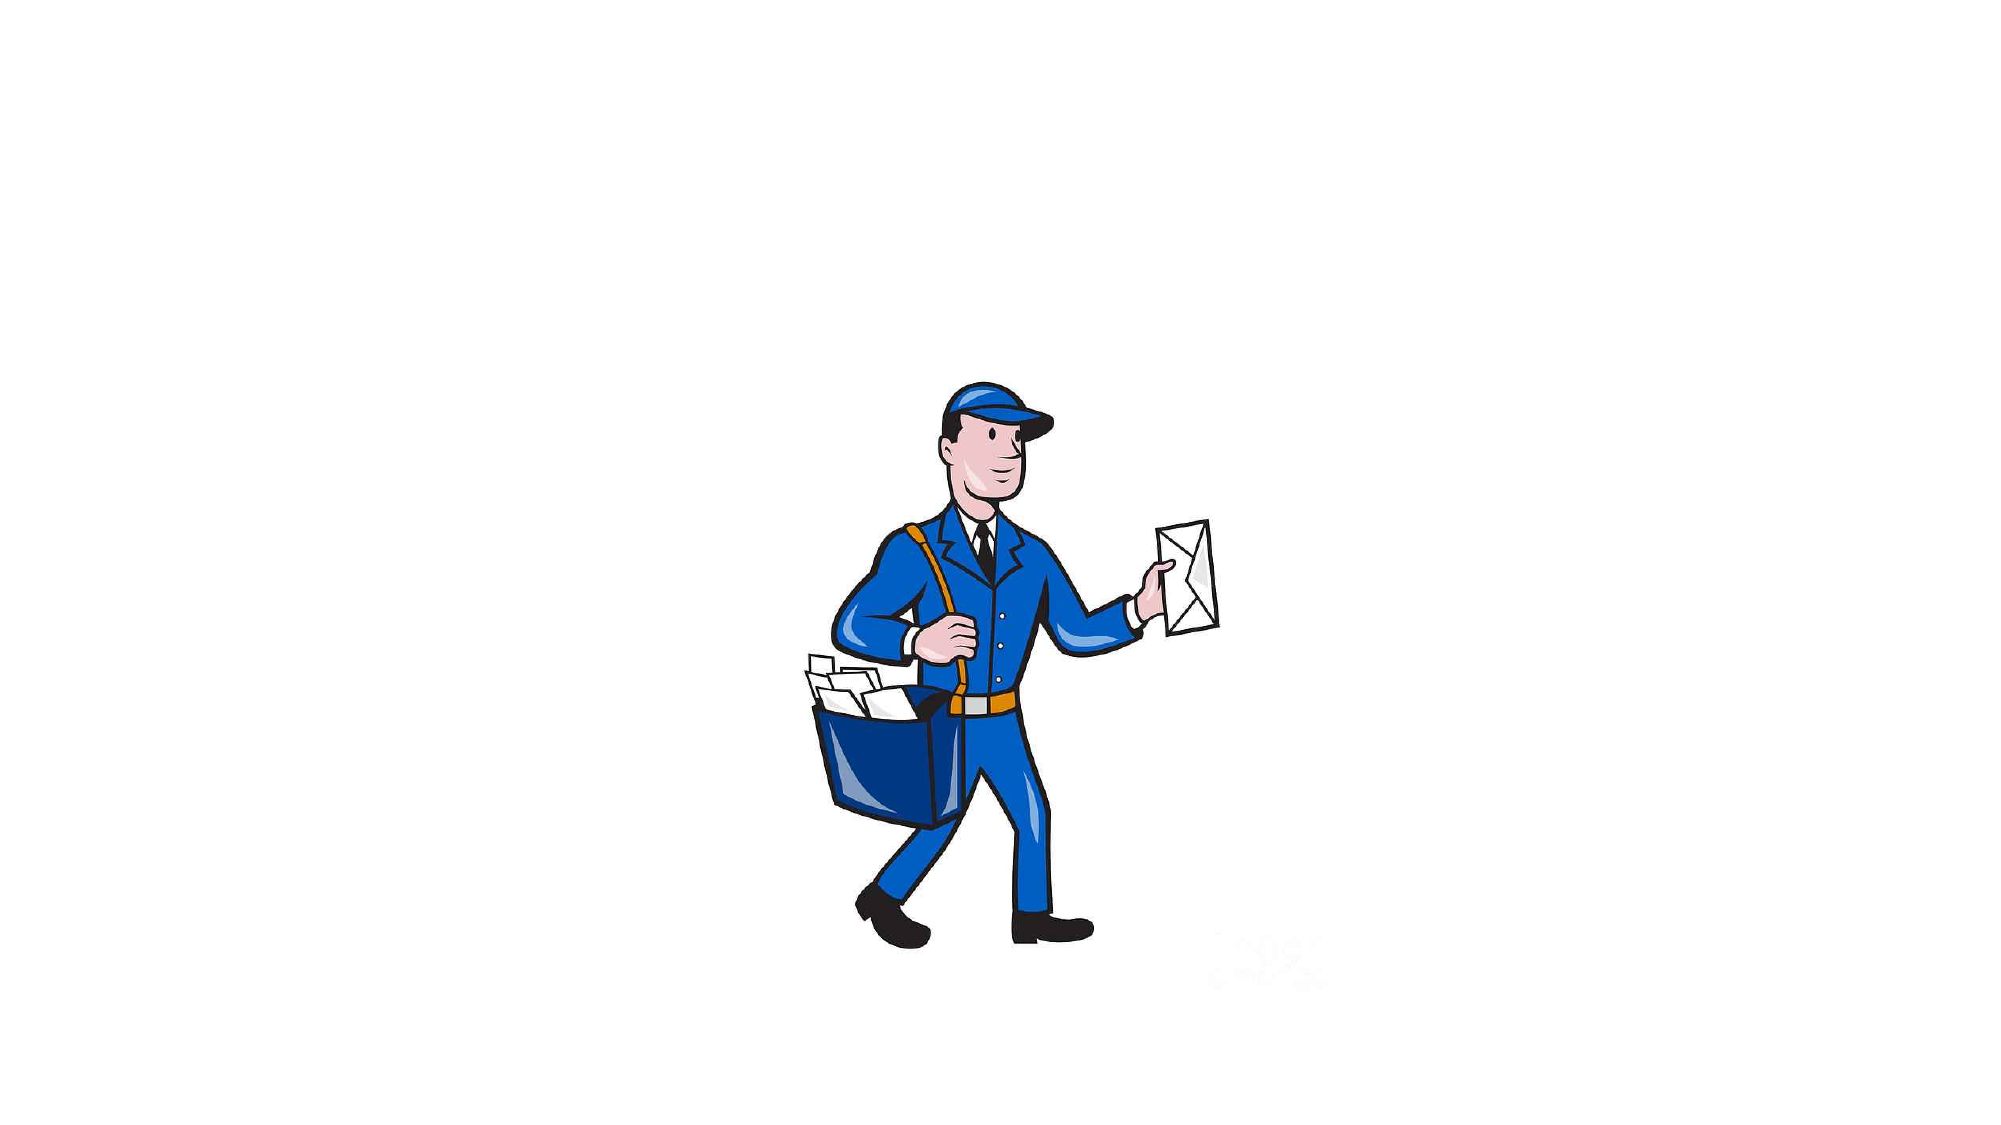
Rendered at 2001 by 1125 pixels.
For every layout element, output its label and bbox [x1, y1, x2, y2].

list [643, 299, 1357, 1014]
